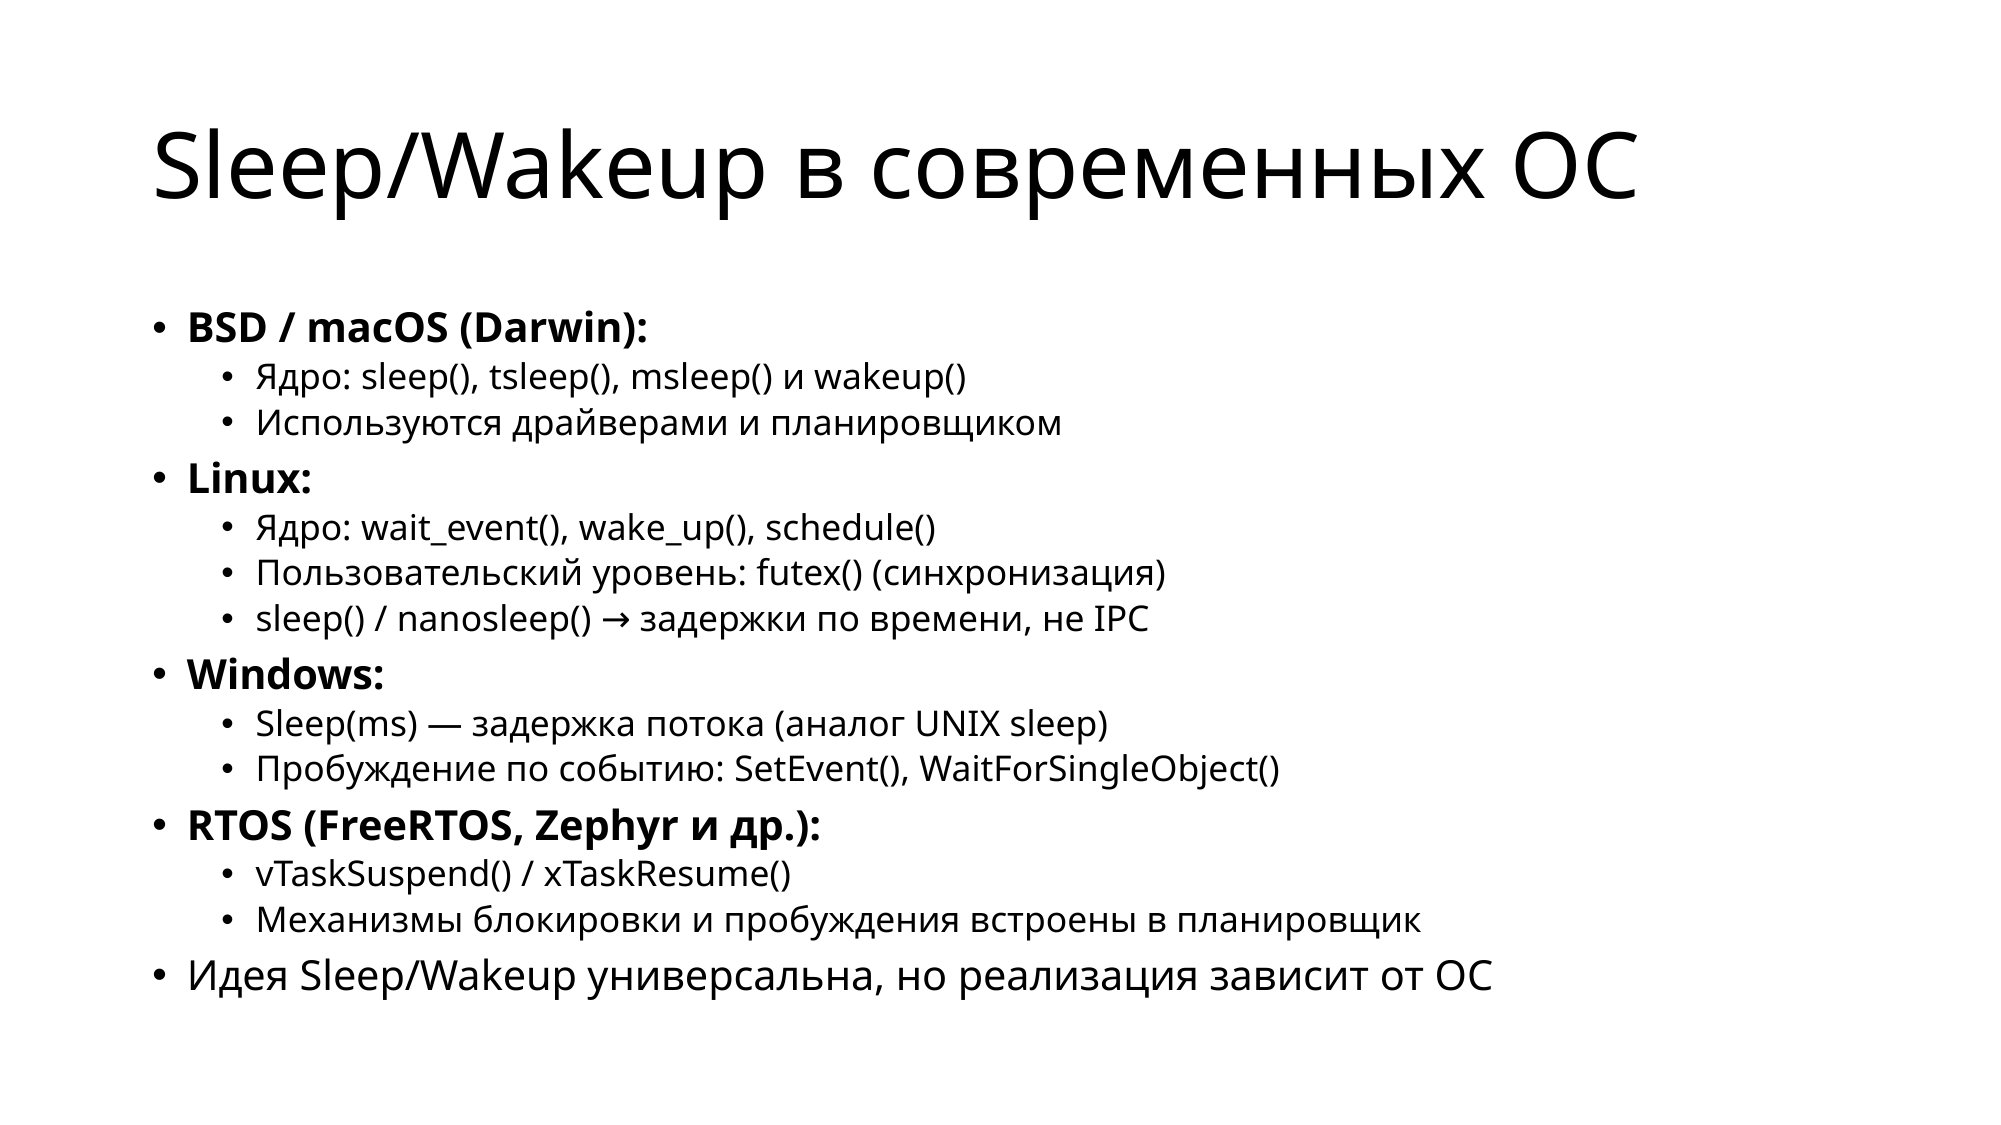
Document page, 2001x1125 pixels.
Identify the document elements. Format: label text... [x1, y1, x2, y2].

list BSD / macOS (Darwin): Ядро: sleep(), tsleep(), msleep() и wakeup() Используются драйверами и планировщиком Linux: Ядро: wait_event(), wake_up(), schedule() Пользовательский уровень: futex() (синхронизация) sleep() / nanosleep() → задержки по времени, не IPC Windows: Sleep(ms) — задержка потока (аналог UNIX sleep) Пробуждение по событию: SetEvent(), WaitForSingleObject() RTOS (FreeRTOS, Zephyr и др.): vTaskSuspend() / xTaskResume() Механизмы блокировки и пробуждения встроены в планировщик Идея Sleep/Wakeup универсальна, но реализация зависит от ОС [137, 299, 1863, 1014]
title Sleep/Wakeup в современных ОС [137, 59, 1863, 278]
